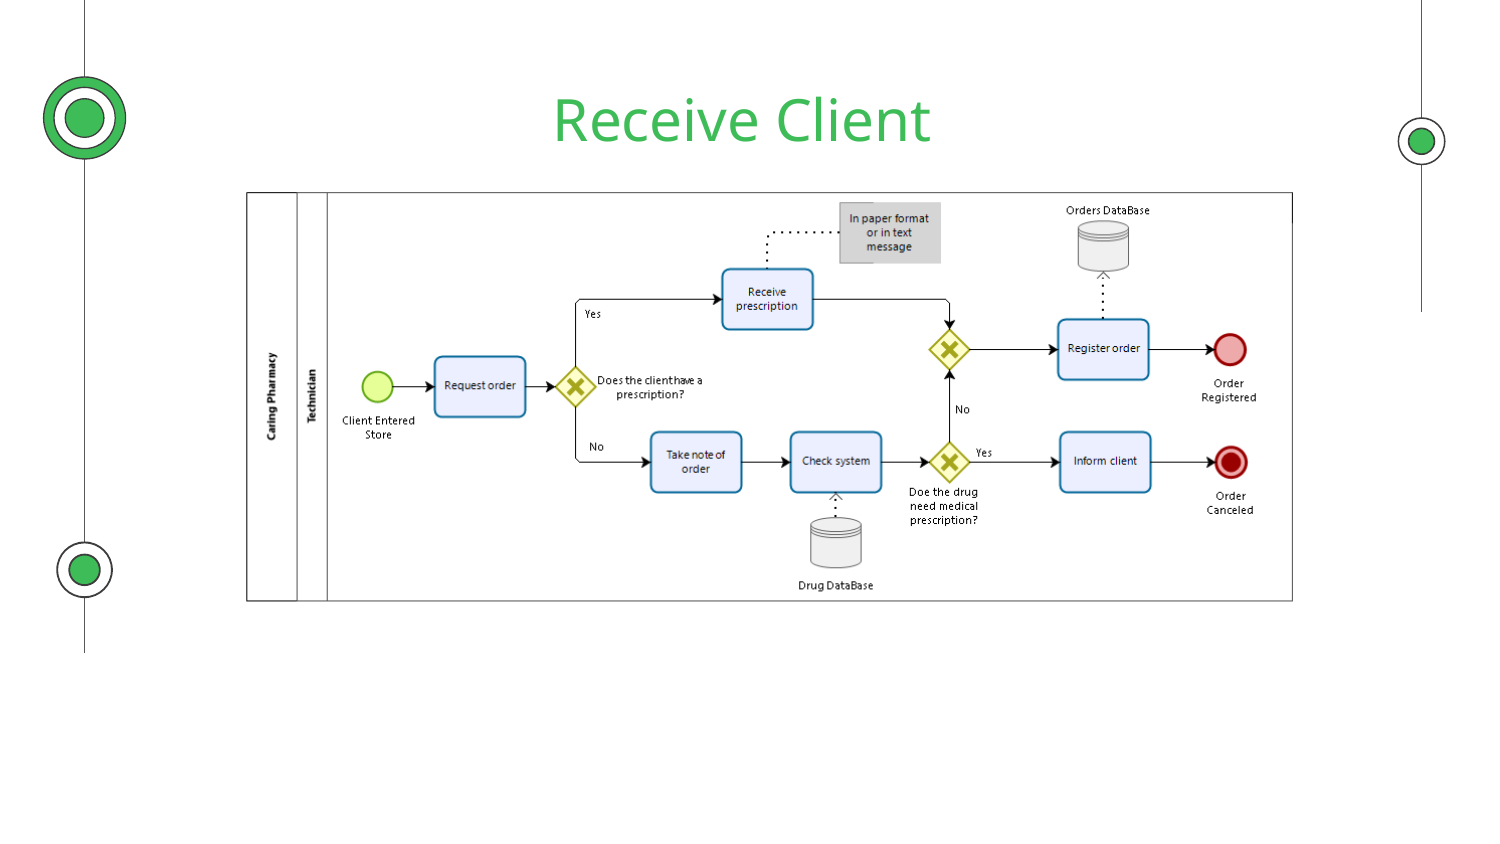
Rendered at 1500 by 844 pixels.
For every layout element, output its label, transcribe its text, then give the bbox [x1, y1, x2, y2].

picture [188, 165, 1312, 613]
text_box Receive Client [257, 68, 1243, 164]
